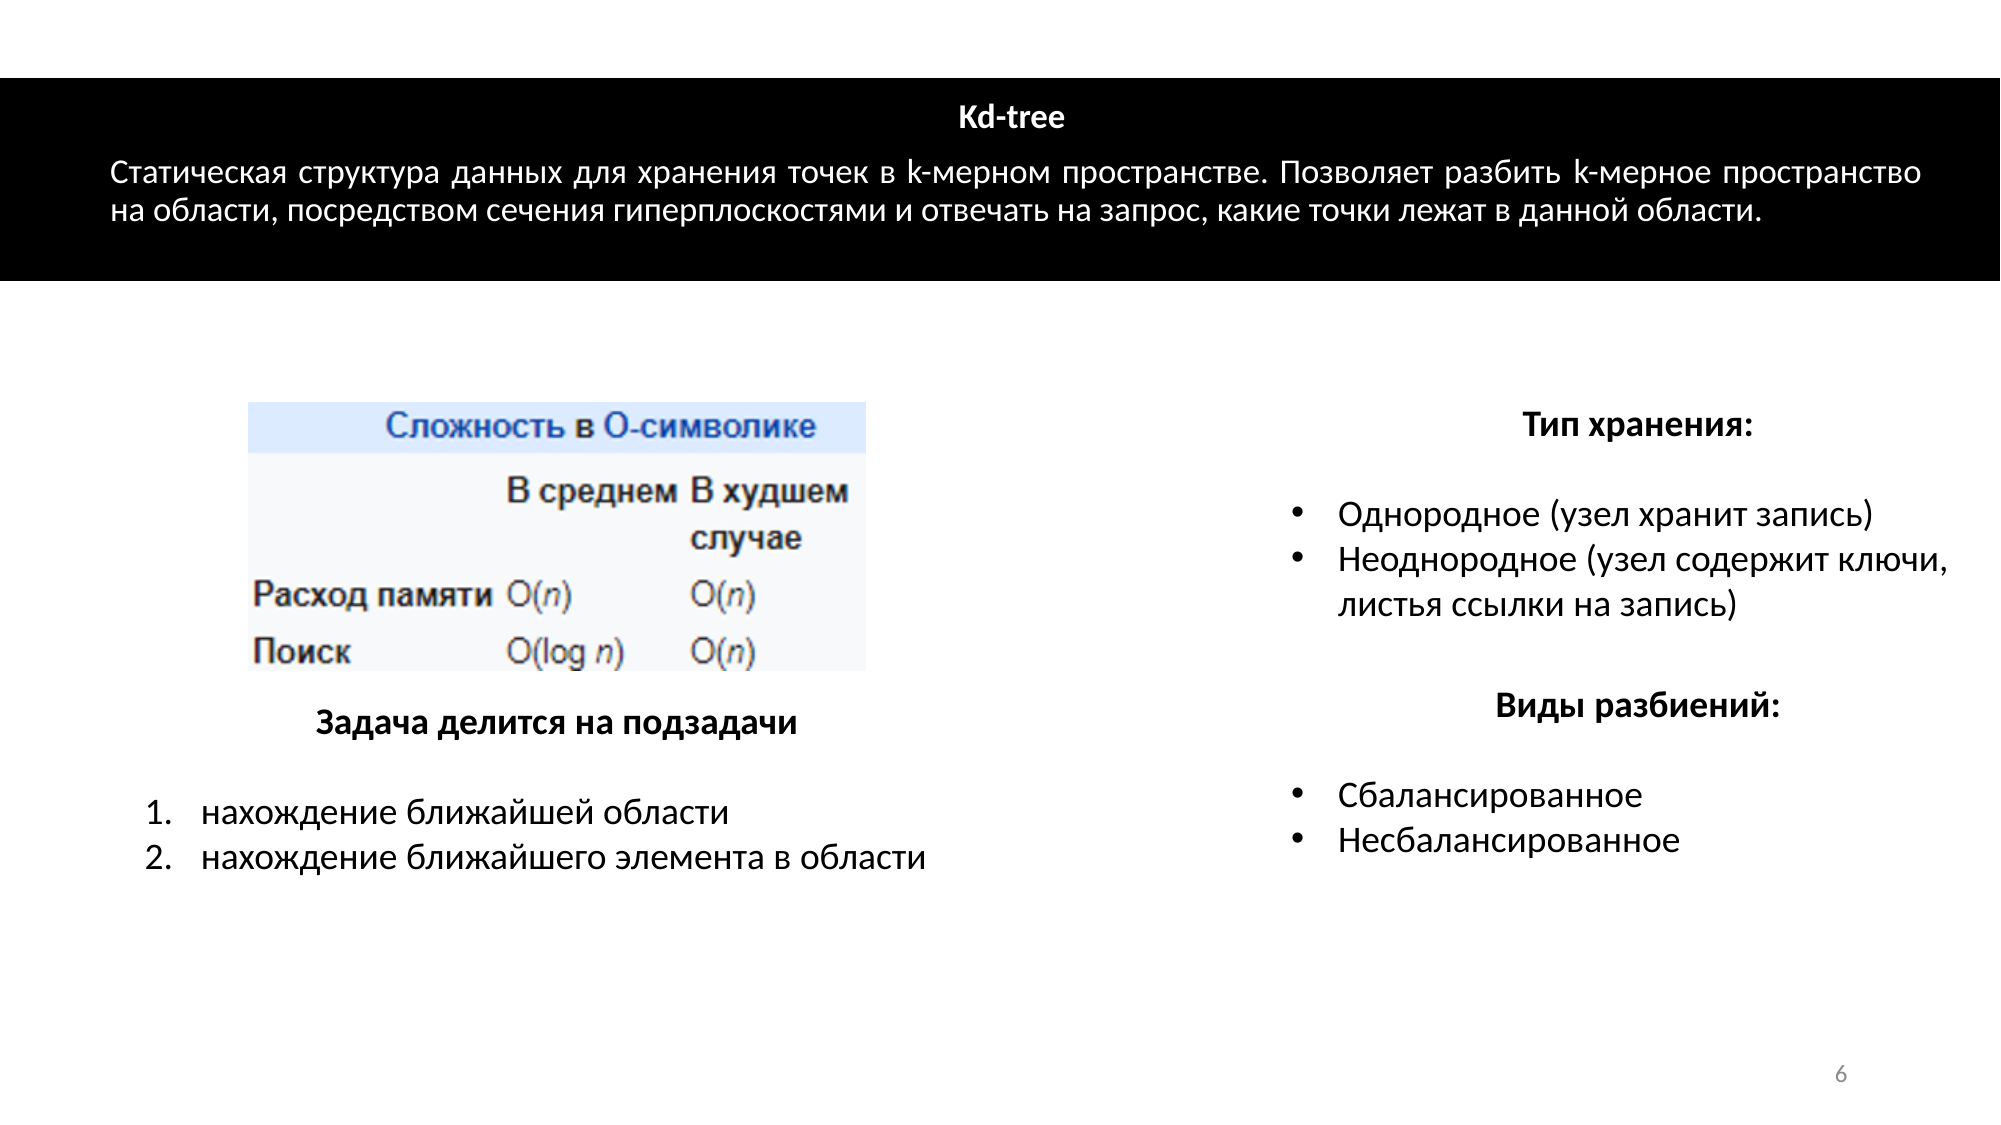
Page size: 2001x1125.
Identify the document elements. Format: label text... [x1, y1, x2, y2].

list Kd-tree Статическая структура данных для хранения точек в k-мерном пространстве. Позволяет разбить k-мерное пространство на области, посредством сечения гиперплоскостями и отвечать на запрос, какие точки лежат в данной области. [95, 90, 1937, 263]
picture [248, 402, 866, 671]
text_box [0, 78, 2000, 281]
text_box Тип хранения: Однородное (узел хранит запись) Неоднородное (узел содержит ключи, листья ссылки на запись) [1276, 391, 2000, 722]
text_box Задача делится на подзадачи нахождение ближайшей области нахождение ближайшего элемента в области [129, 689, 985, 885]
slide_number 6 [1412, 1042, 1863, 1103]
text_box Виды разбиений: Сбалансированное Несбалансированное [1276, 722, 2000, 958]
